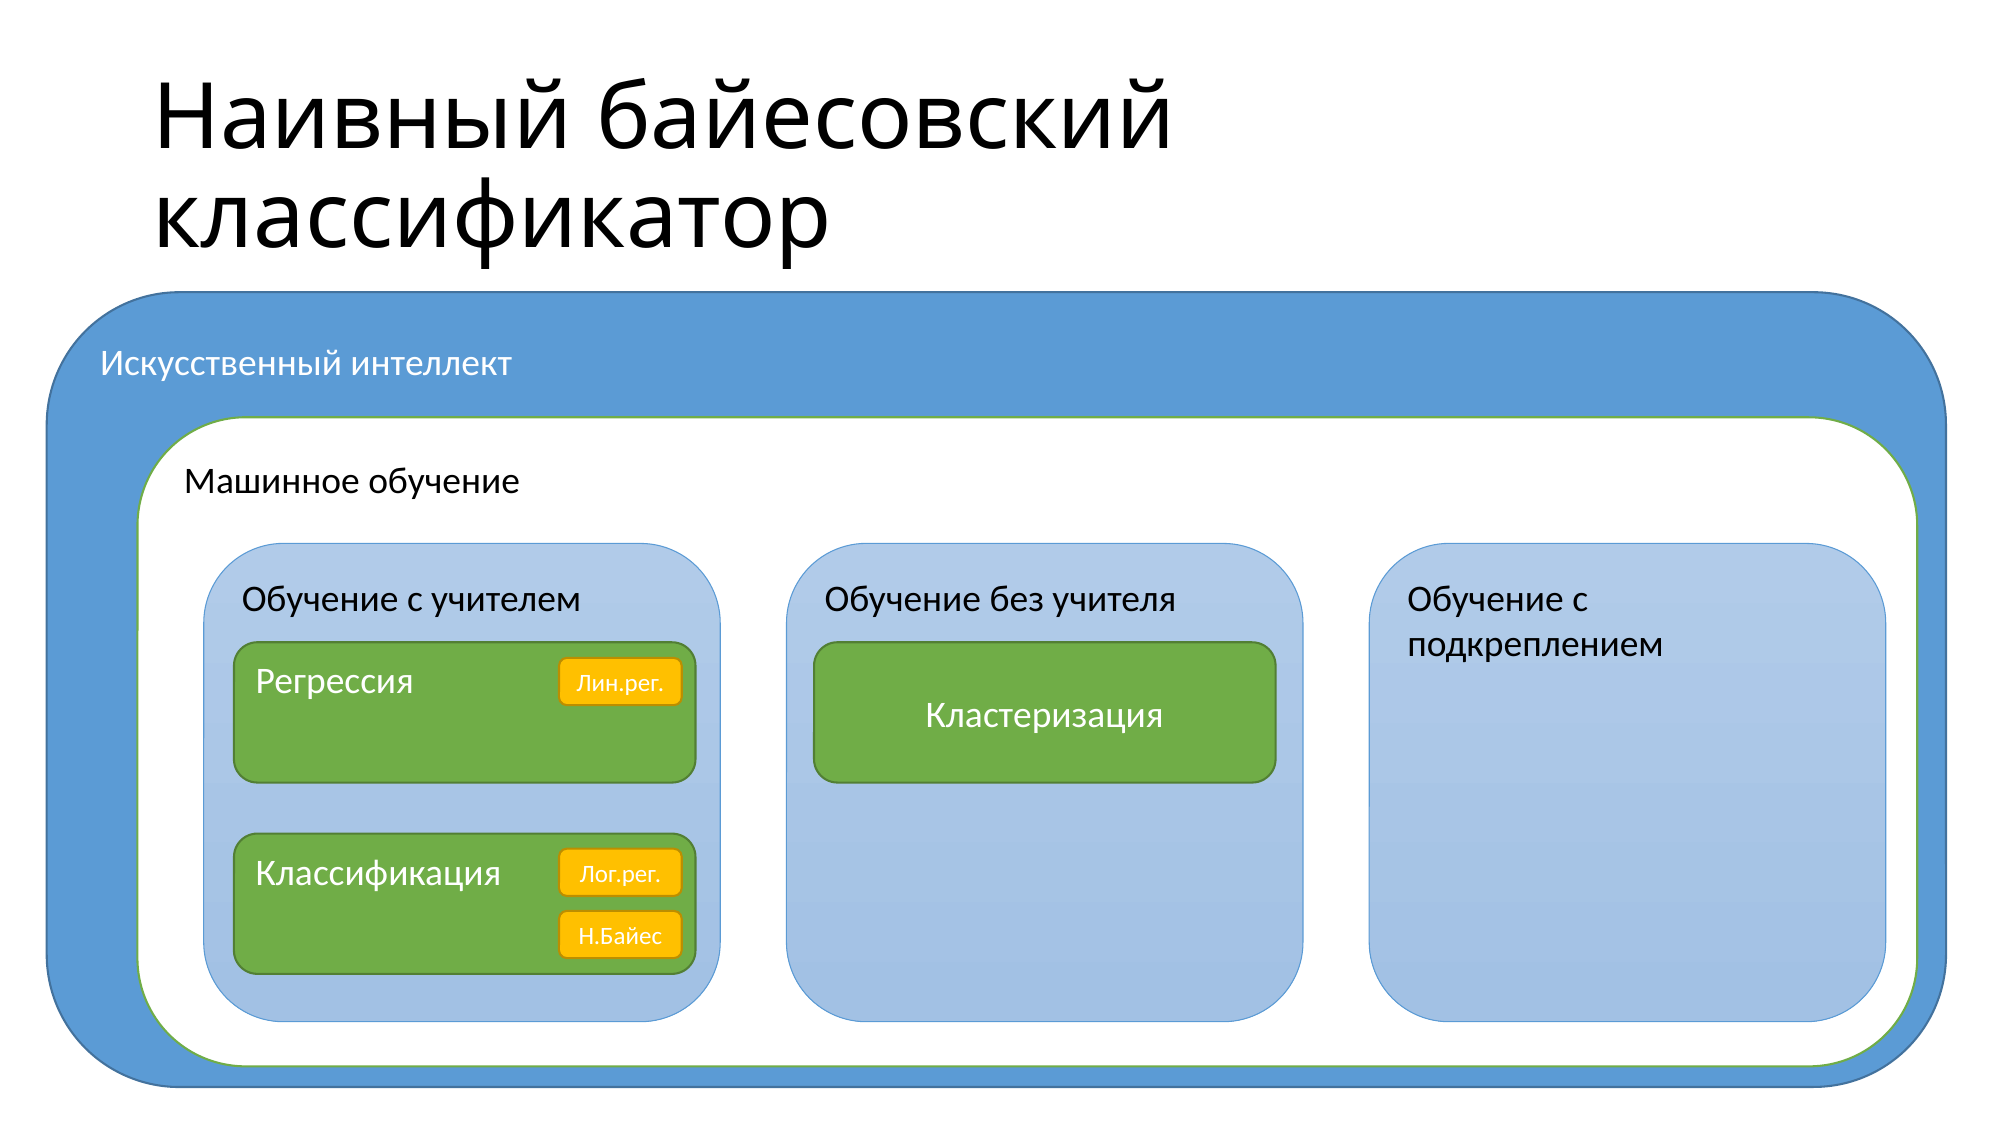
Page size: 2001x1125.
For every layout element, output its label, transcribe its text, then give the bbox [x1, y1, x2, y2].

text_box Искусственный интеллект [45, 291, 1948, 1089]
text_box Машинное обучение [136, 416, 1919, 1068]
text_box Н.Байес [557, 909, 683, 960]
text_box Регрессия [232, 641, 697, 784]
text_box Кластеризация [812, 641, 1277, 784]
text_box Лог.рег. [557, 847, 683, 898]
text_box Классификация [232, 832, 697, 975]
text_box Обучение без учителя [785, 542, 1304, 1023]
text_box Обучение с подкреплением [1368, 542, 1887, 1023]
text_box Обучение с учителем [203, 542, 721, 1023]
text_box Лин.рег. [557, 656, 683, 707]
title Наивный байесовский классификатор [137, 59, 1863, 278]
